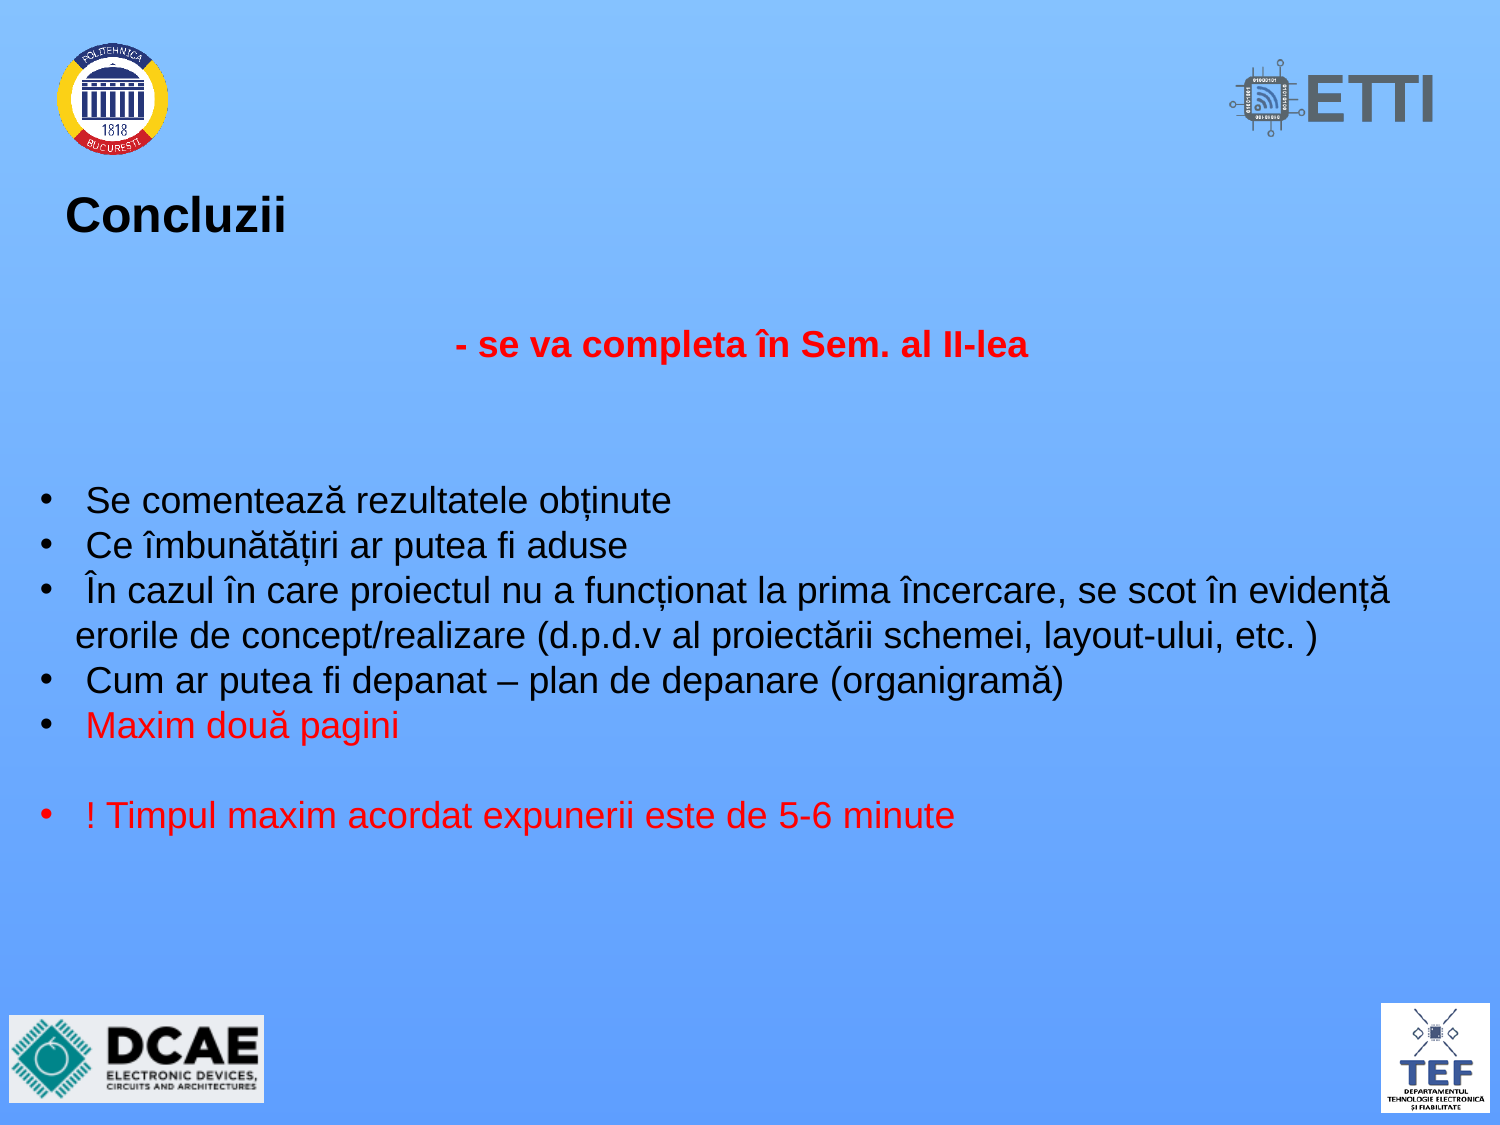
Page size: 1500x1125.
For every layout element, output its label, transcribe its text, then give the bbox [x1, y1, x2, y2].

picture [1381, 1003, 1490, 1113]
text_box - se va completa în Sem. al II-lea [440, 312, 1044, 373]
title Concluzii [49, 174, 1326, 249]
text_box Se comentează rezultatele obținute Ce îmbunătățiri ar putea fi aduse În cazul în care proiectul nu a funcționat la prima încercare, se scot în evidență erorile de concept/realizare (d.p.d.v al proiectării schemei, layout-ului, etc. ) Cum ar putea fi depanat – plan de depanare (organigramă) Maxim două pagini ! Timpul maxim acordat expunerii este de 5-6 minute [24, 249, 1425, 1063]
picture [57, 43, 168, 155]
picture [1229, 59, 1435, 139]
picture [9, 1015, 264, 1103]
